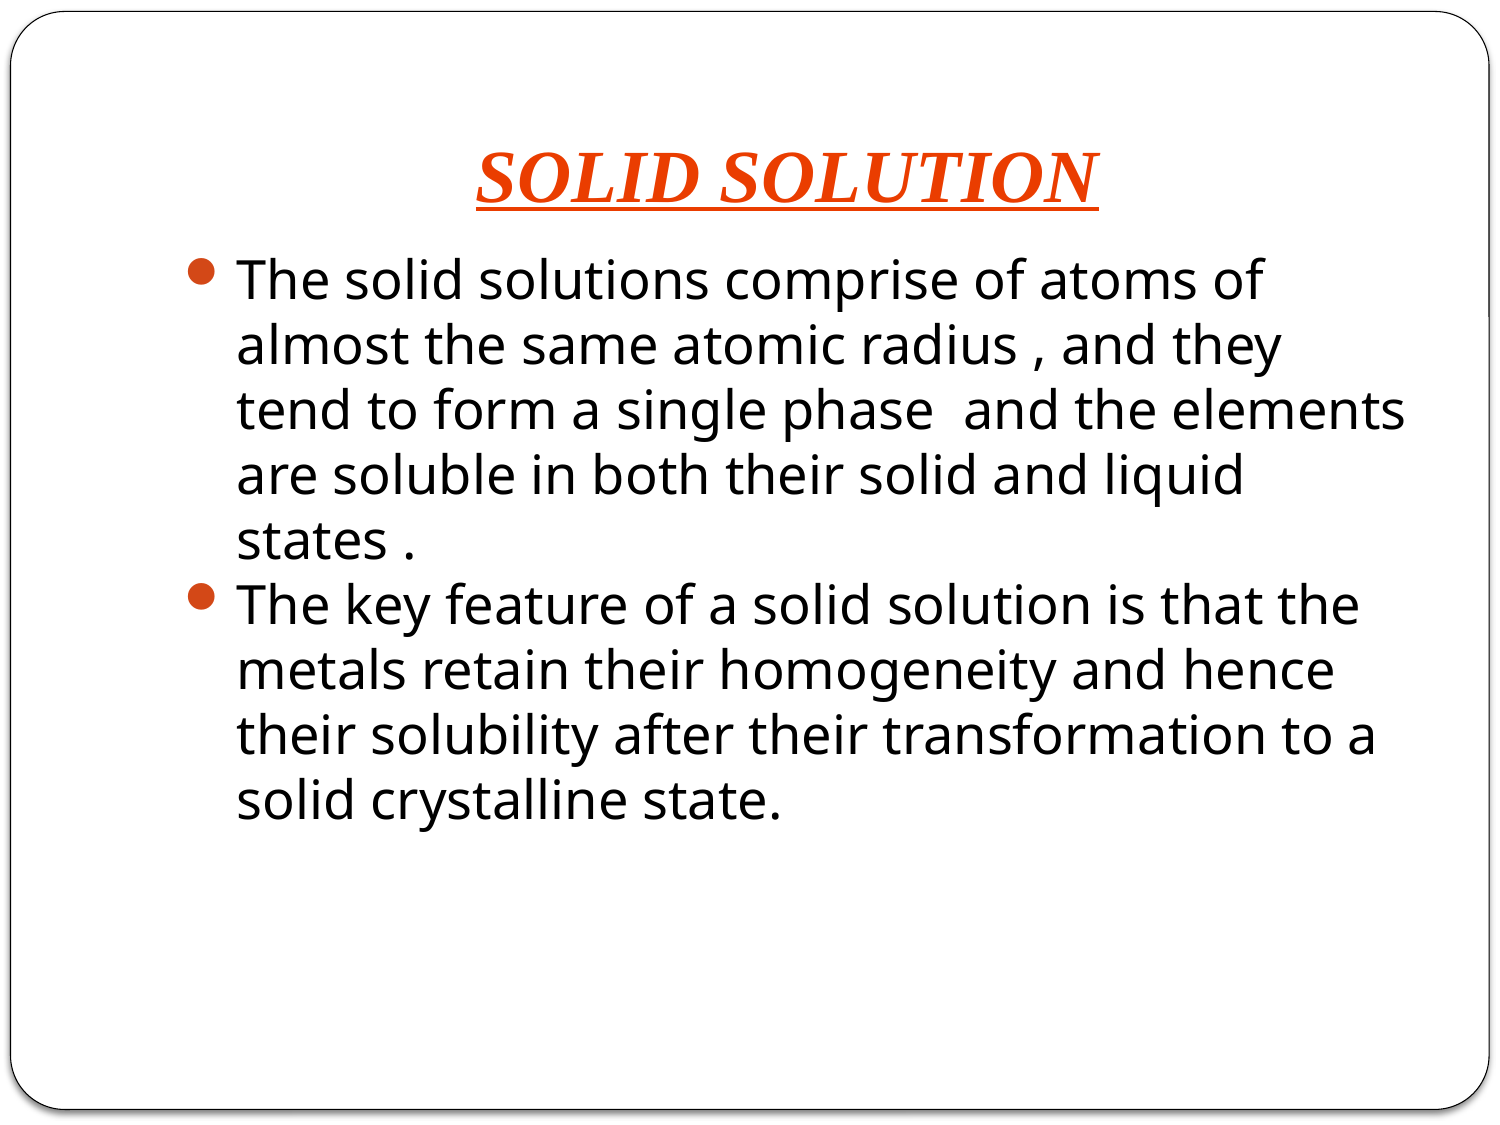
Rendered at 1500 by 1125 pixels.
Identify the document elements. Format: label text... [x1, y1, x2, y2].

list The solid solutions comprise of atoms of almost the same atomic radius , and they tend to form a single phase and the elements are soluble in both their solid and liquid states . The key feature of a solid solution is that the metals retain their homogeneity and hence their solubility after their transformation to a solid crystalline state. [150, 237, 1425, 988]
title SOLID SOLUTION [150, 45, 1425, 233]
